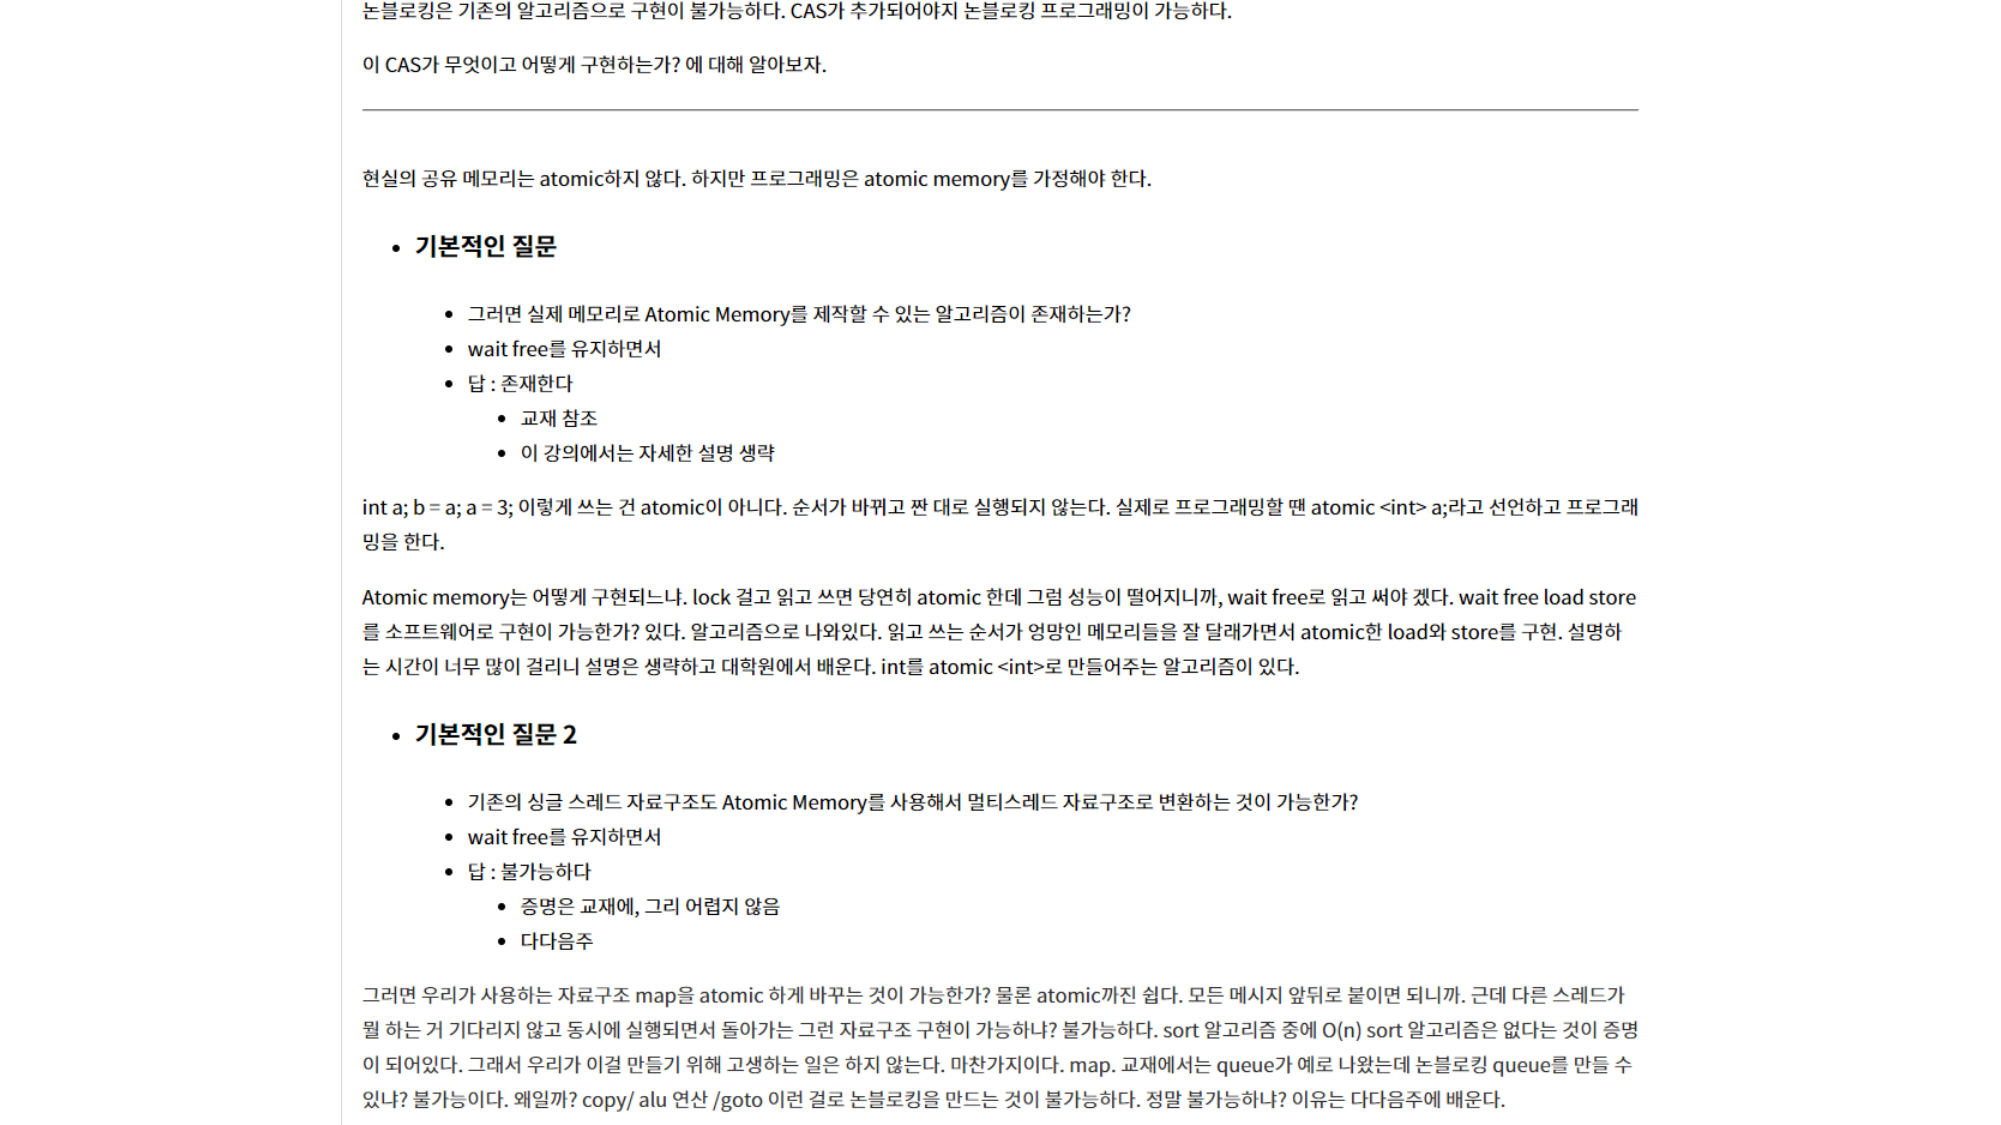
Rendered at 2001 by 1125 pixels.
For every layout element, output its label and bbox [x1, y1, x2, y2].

picture [341, 0, 1659, 1125]
